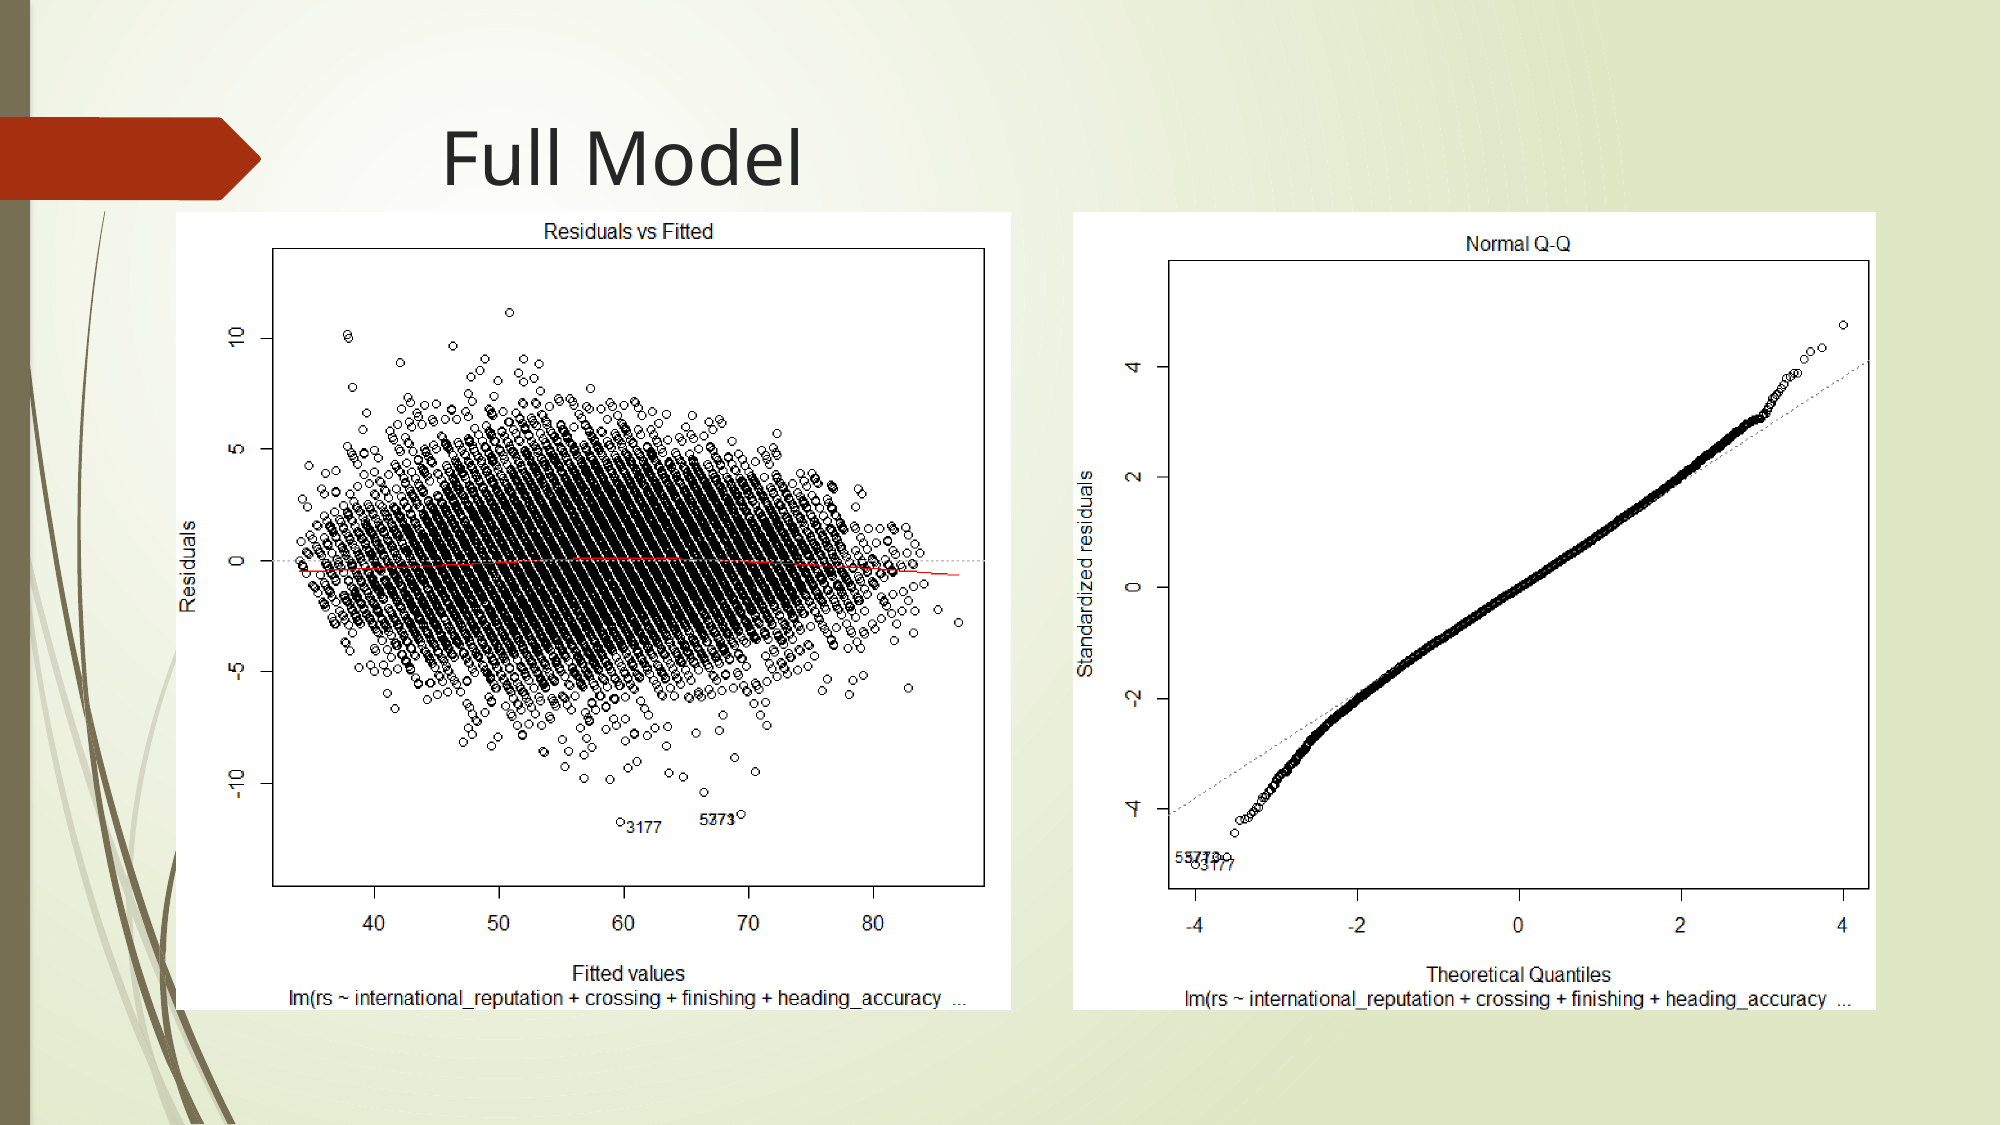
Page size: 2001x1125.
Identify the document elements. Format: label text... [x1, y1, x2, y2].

picture [1072, 212, 1877, 1010]
picture [176, 212, 1011, 1010]
title Full Model [425, 102, 1888, 213]
